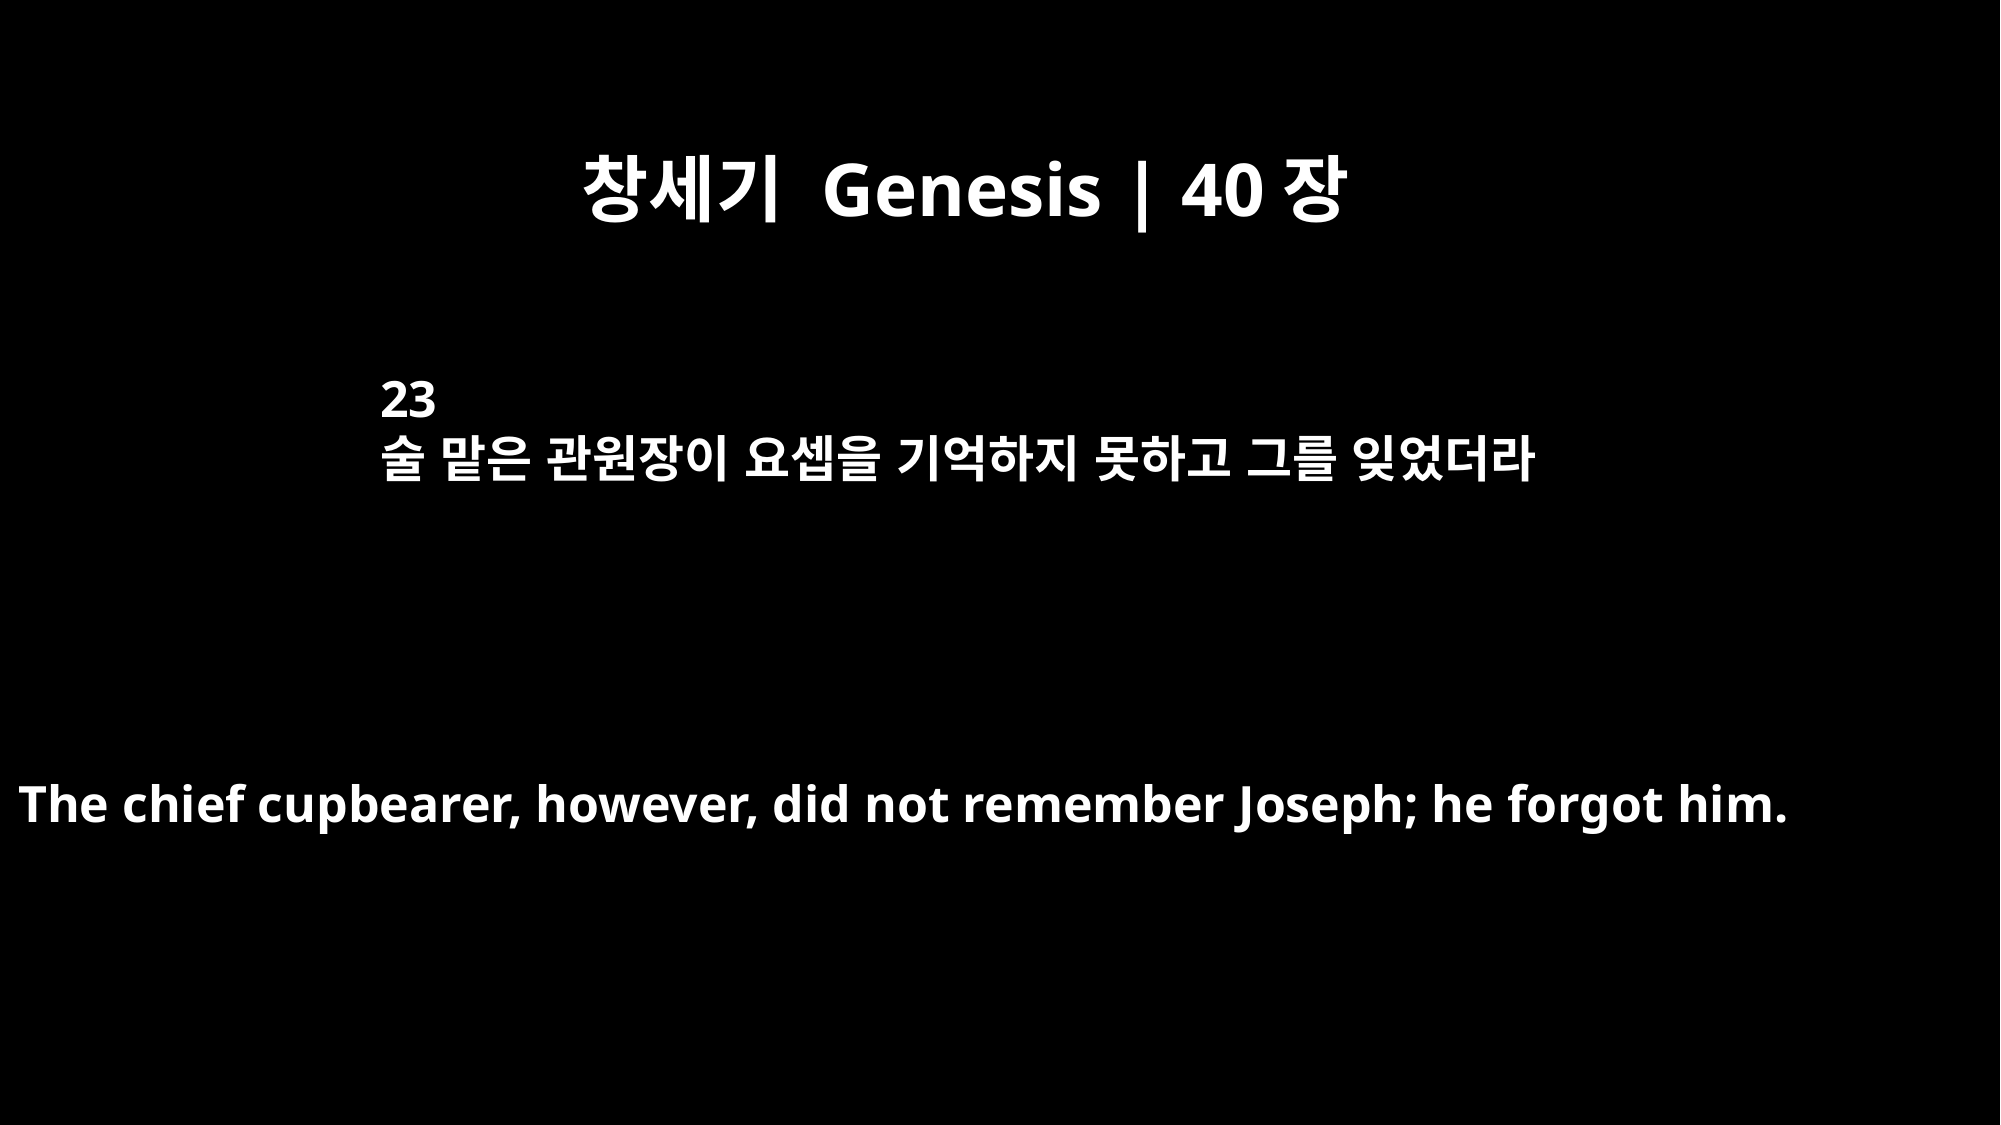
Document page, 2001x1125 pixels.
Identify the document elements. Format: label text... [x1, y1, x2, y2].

text_box The chief cupbearer, however, did not remember Joseph; he forgot him. [3, 764, 1804, 840]
text_box 창세기 Genesis | 40장 [566, 136, 1365, 239]
text_box 23 술 맡은 관원장이 요셉을 기억하지 못하고 그를 잊었더라 [365, 359, 1552, 495]
